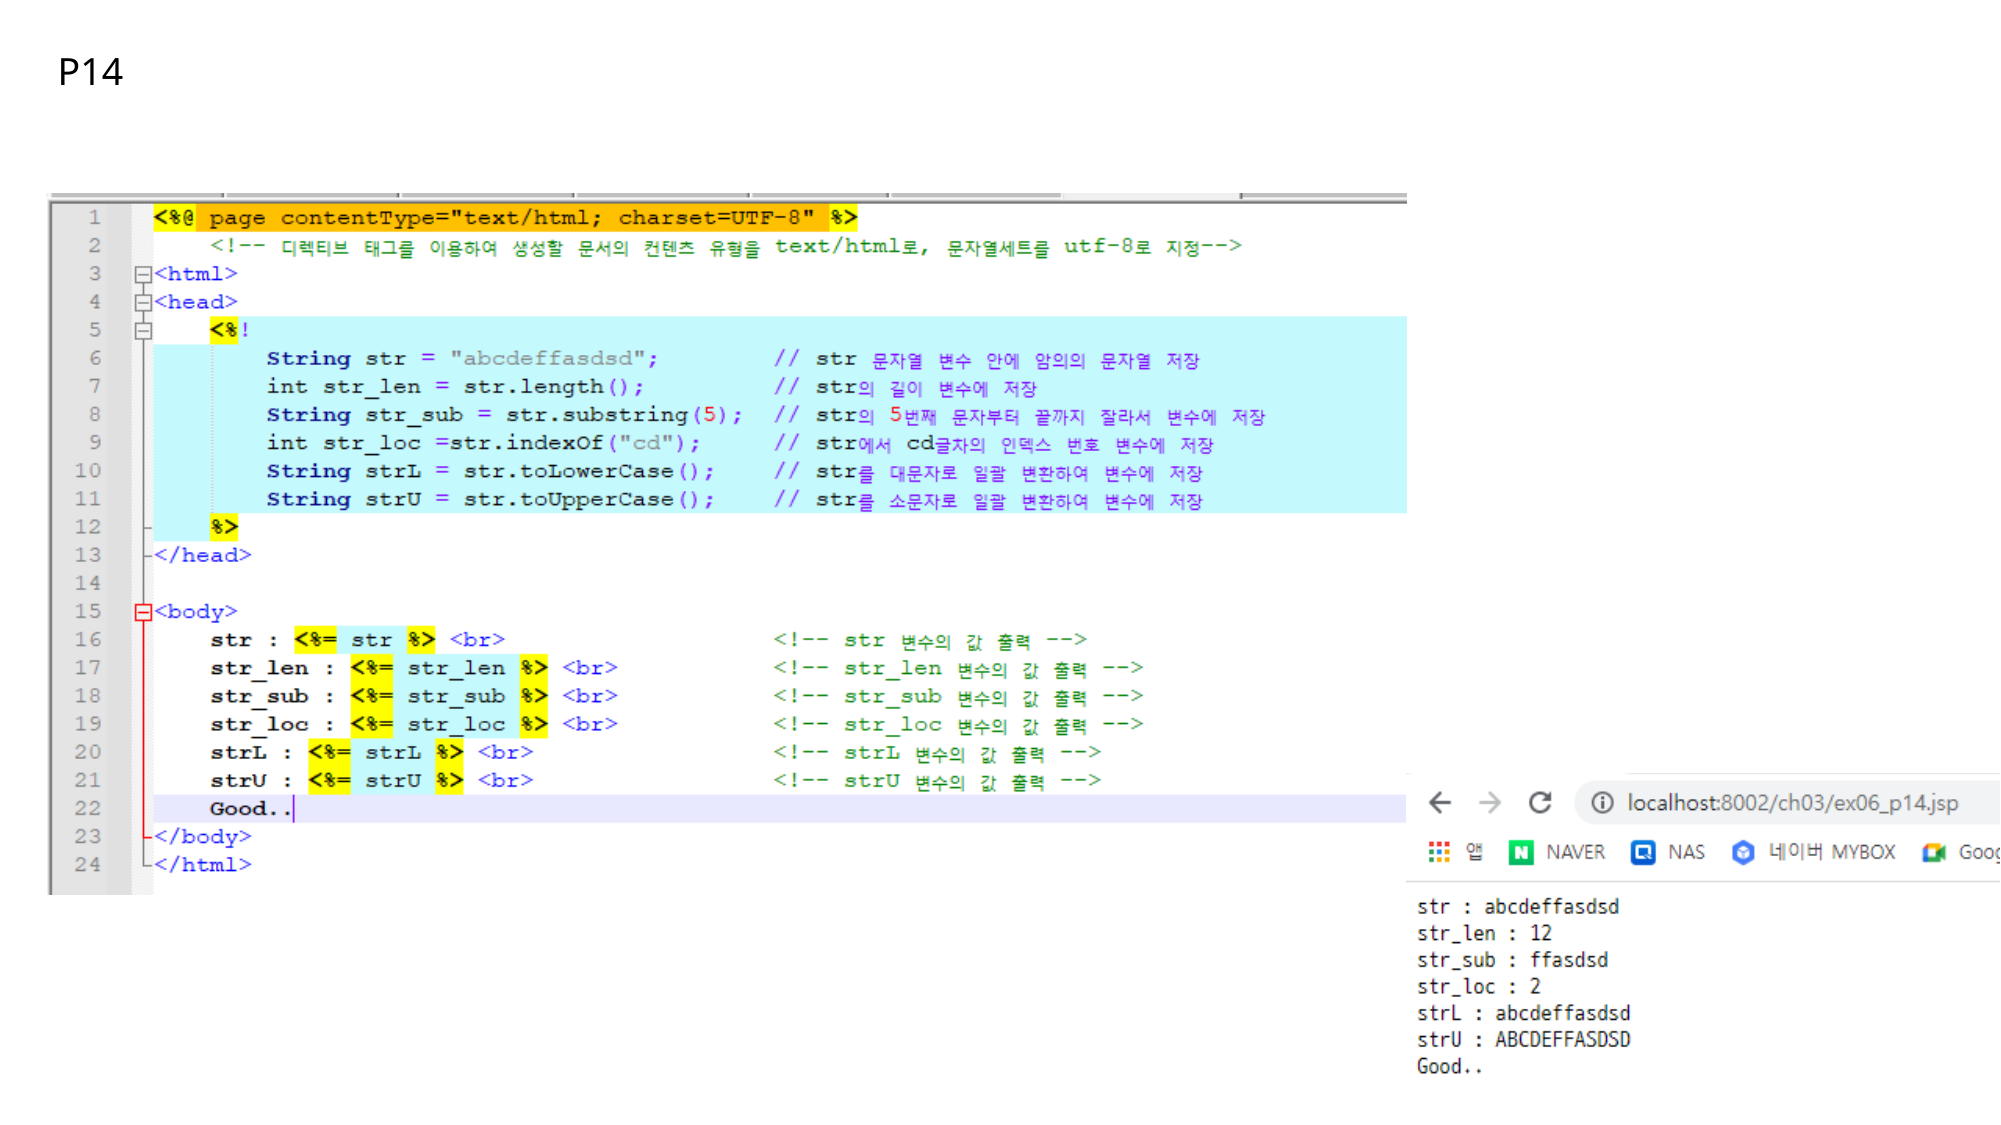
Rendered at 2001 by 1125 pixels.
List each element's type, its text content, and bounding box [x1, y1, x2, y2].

picture [46, 193, 2000, 1105]
text_box P14 [42, 40, 139, 101]
